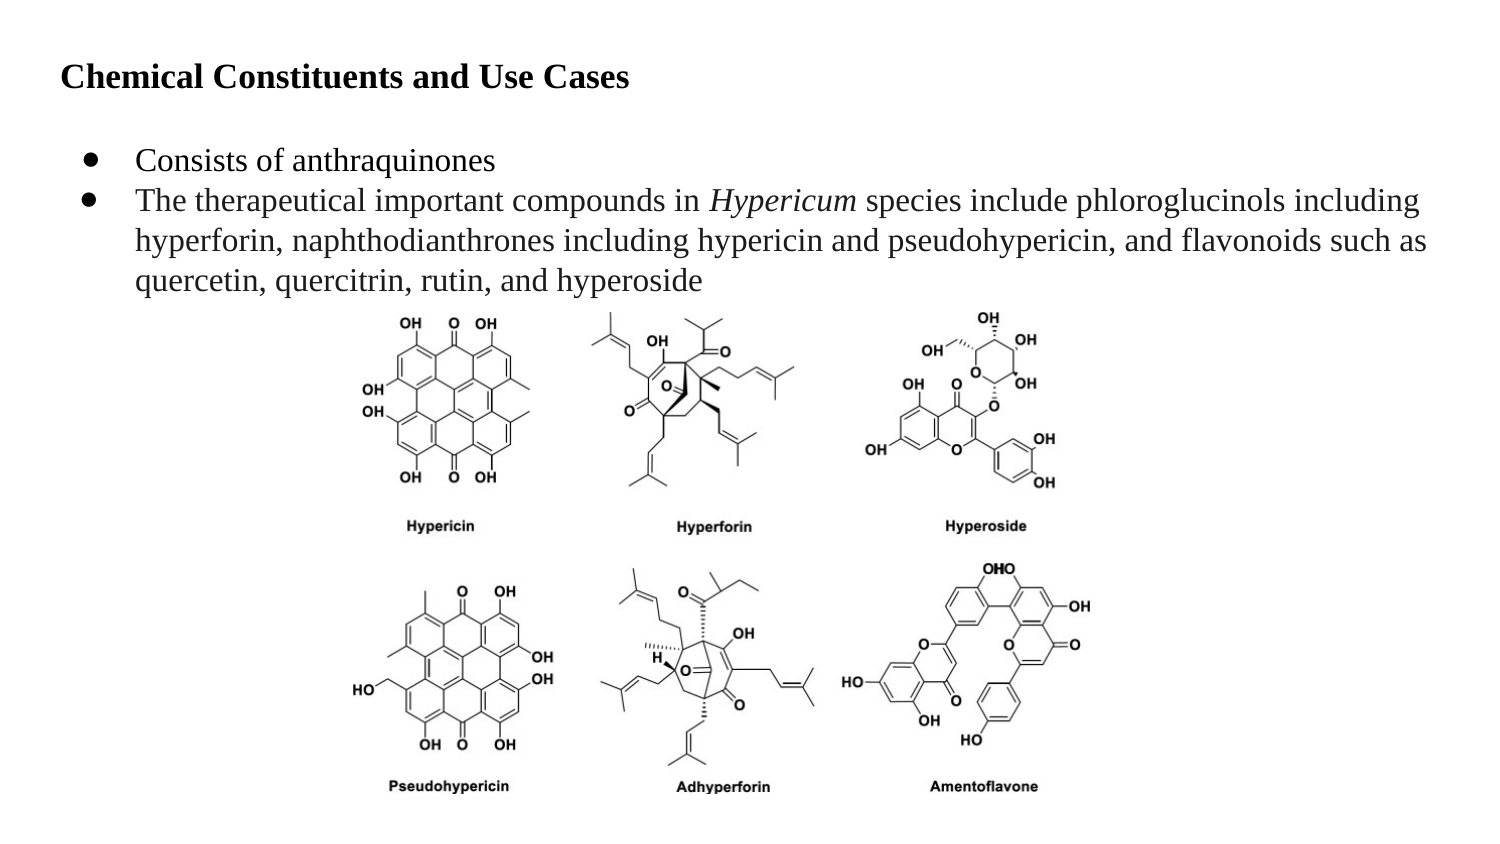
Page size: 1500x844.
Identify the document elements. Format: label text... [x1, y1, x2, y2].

picture [352, 312, 1090, 794]
text_box Chemical Constituents and Use Cases Consists of anthraquinones The therapeutical important compounds in Hypericum species include phloroglucinols including hyperforin, naphthodianthrones including hypericin and pseudohypericin, and flavonoids such as quercetin, quercitrin, rutin, and hyperoside [44, 38, 1451, 313]
